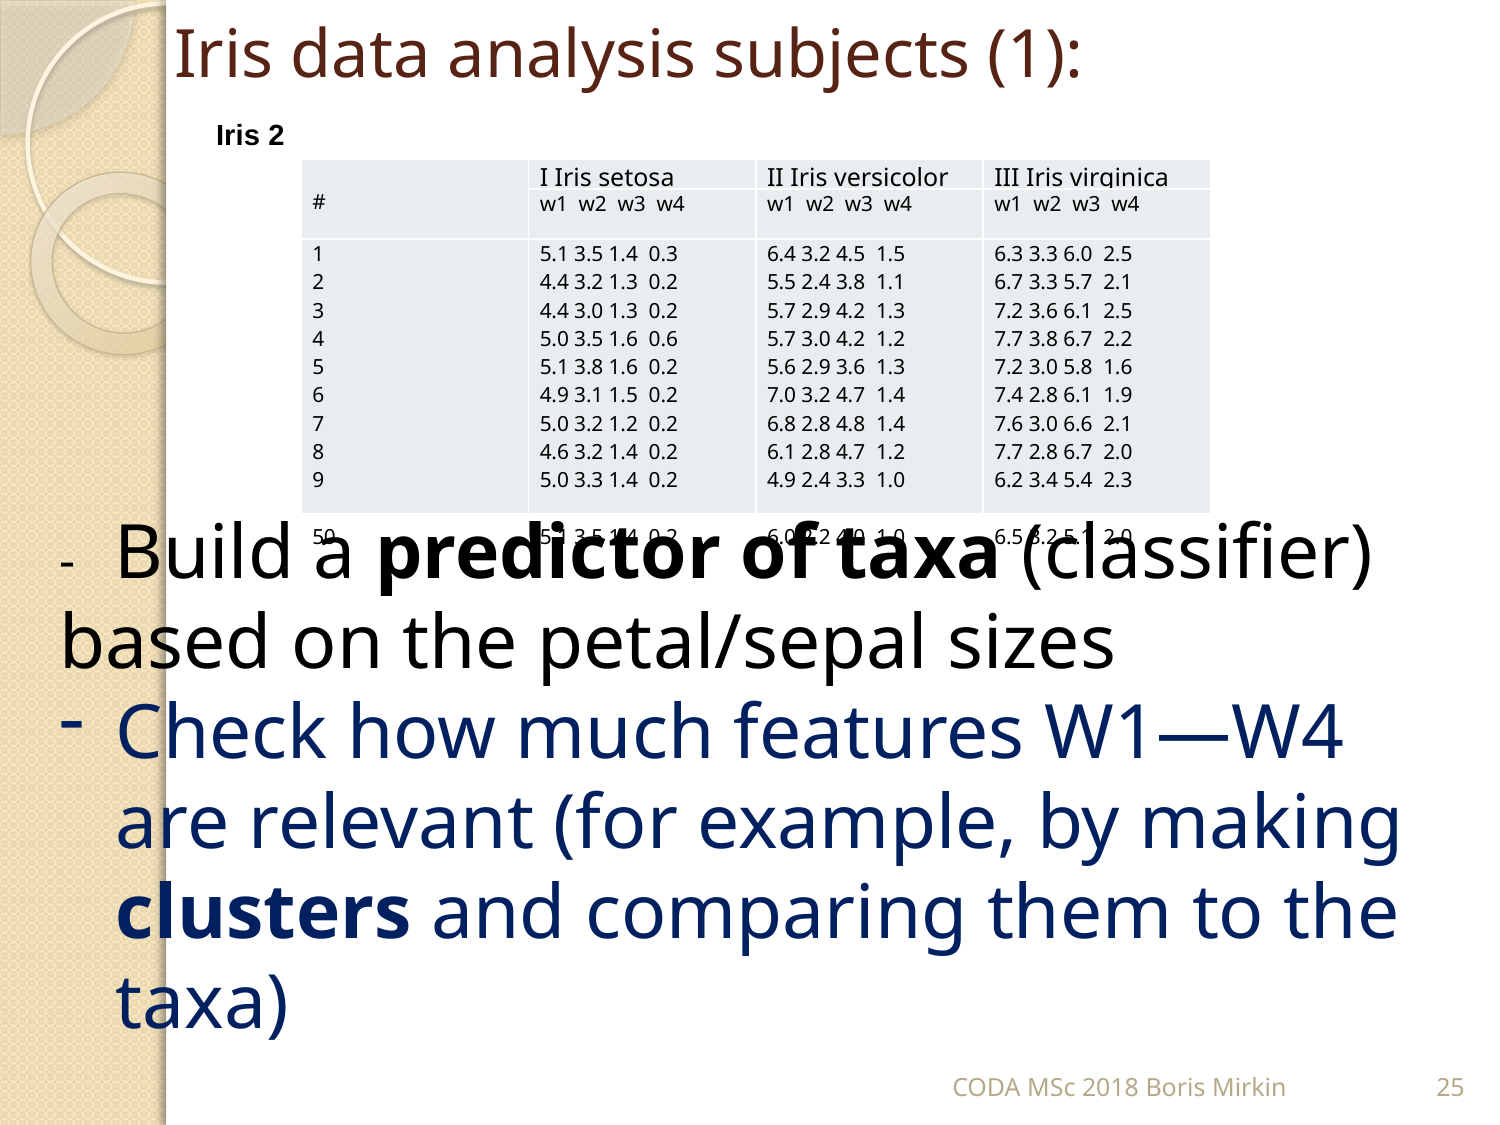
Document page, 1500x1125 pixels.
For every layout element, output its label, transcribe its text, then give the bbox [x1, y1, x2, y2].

table_cell 6.4 3.2 4.5 1.5 5.5 2.4 3.8 1.1 5.7 2.9 4.2 1.3 5.7 3.0 4.2 1.2 5.6 2.9 3.6 1.3 7.0 3.2 4.7 1.4 6.8 2.8 4.8 1.4 6.1 2.8 4.7 1.2 4.9 2.4 3.3 1.0 6.0 2.2 4.0 1.0 [757, 240, 982, 496]
table_cell 6.3 3.3 6.0 2.5 6.7 3.3 5.7 2.1 7.2 3.6 6.1 2.5 7.7 3.8 6.7 2.2 7.2 3.0 5.8 1.6 7.4 2.8 6.1 1.9 7.6 3.0 6.6 2.1 7.7 2.8 6.7 2.0 6.2 3.4 5.4 2.3 6.5 3.2 5.1 2.0 [984, 240, 1210, 496]
table_header III Iris virginica [984, 160, 1210, 188]
text_box [0, 0, 1500, 74]
text_box - Build a predictor of taxa (classifier) based on the petal/sepal sizes Check how much features W1—W4 are relevant (for example, by making clusters and comparing them to the taxa) [44, 496, 1481, 1051]
table_cell 5.1 3.5 1.4 0.3 4.4 3.2 1.3 0.2 4.4 3.0 1.3 0.2 5.0 3.5 1.6 0.6 5.1 3.8 1.6 0.2 4.9 3.1 1.5 0.2 5.0 3.2 1.2 0.2 4.6 3.2 1.4 0.2 5.0 3.3 1.4 0.2 5.1 3.5 1.4 0.2 [529, 240, 755, 496]
table_header II Iris versicolor [757, 160, 982, 188]
table_cell w1 w2 w3 w4 [984, 190, 1210, 238]
table_cell w1 w2 w3 w4 [529, 190, 755, 238]
title Iris data analysis subjects (1): [159, 76, 1466, 102]
table_header I Iris setosa [529, 160, 755, 188]
text_box Iris 2 [201, 109, 1317, 159]
table_cell 1 2 3 4 5 6 7 8 9 50 [302, 240, 528, 496]
table_cell w1 w2 w3 w4 [757, 190, 982, 238]
table_header # [302, 160, 528, 238]
footer CODA MSc 2018 Boris Mirkin [937, 1034, 1413, 1113]
slide_number 25 [1413, 1034, 1488, 1113]
list [17, 160, 1500, 1125]
